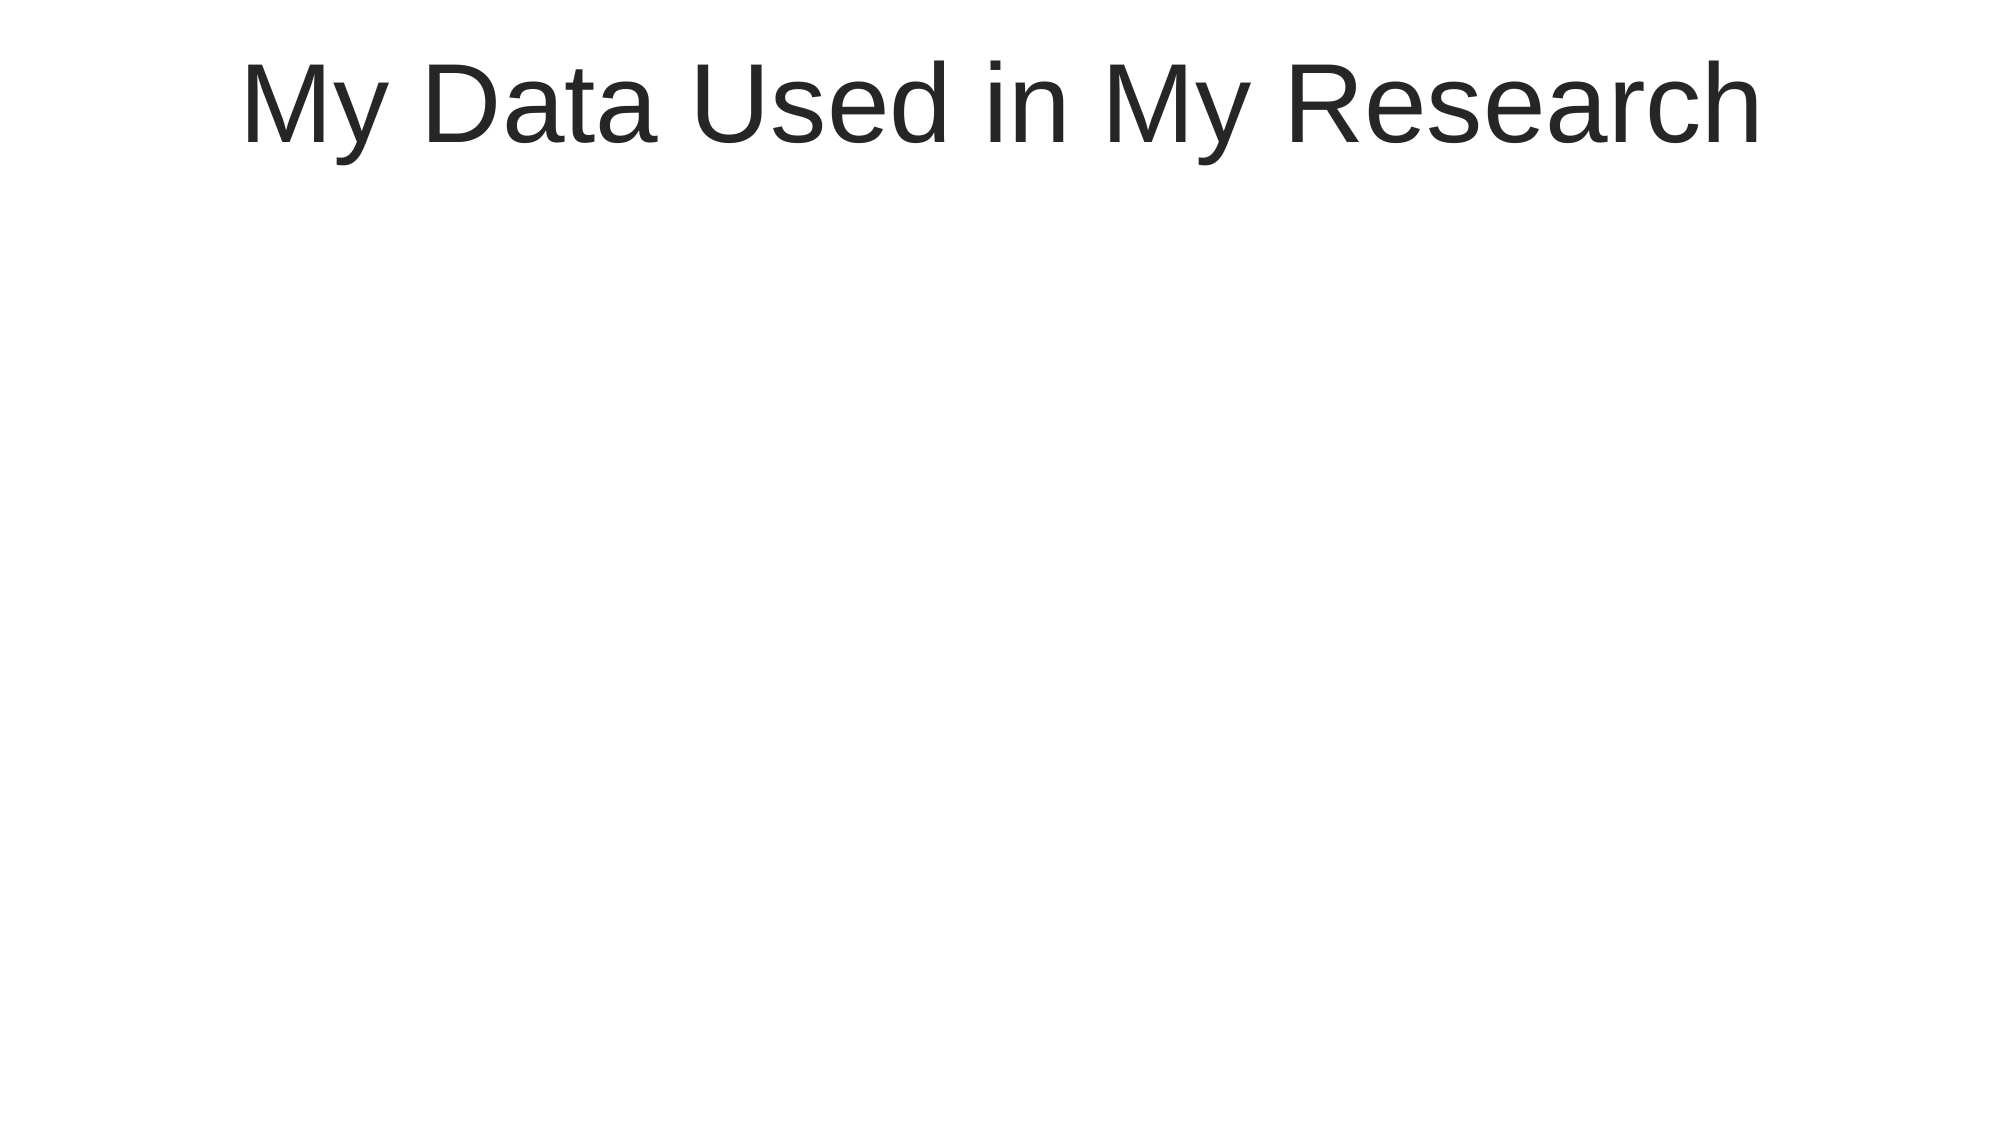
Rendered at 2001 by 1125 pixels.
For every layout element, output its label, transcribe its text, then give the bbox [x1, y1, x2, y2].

list My Data Used in My Research [53, 47, 1952, 166]
